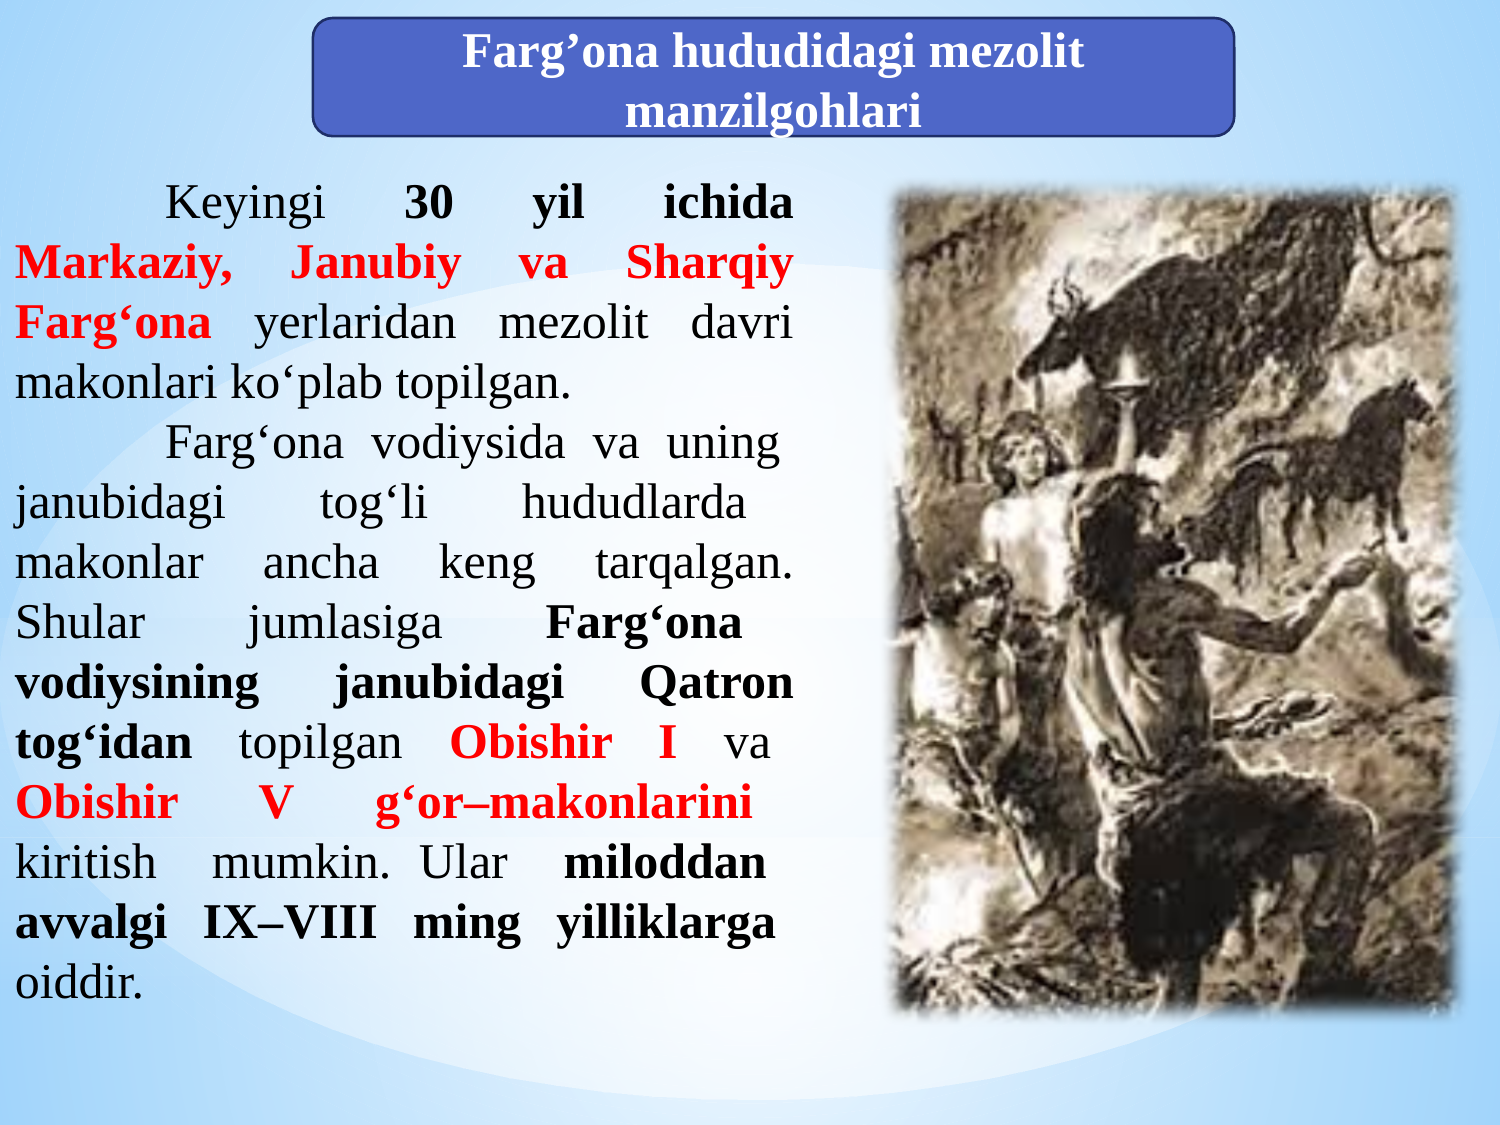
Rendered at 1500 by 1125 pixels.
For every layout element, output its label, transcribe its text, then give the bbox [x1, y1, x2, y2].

text_box Farg’ona hududidagi mezolit manzilgohlari [311, 16, 1236, 138]
picture [879, 175, 1471, 1028]
text_box Keyingi 30 yil ichida Markaziy, Janubiy va Sharqiy Farg‘ona yerlaridan mezolit davri makonlari ko‘plab topilgan. Farg‘ona vodiysida va uning janubidagi tog‘li hududlarda makonlar ancha keng tarqalgan. Shular jumlasiga Farg‘ona vodiysining janubidagi Qatron tog‘idan topilgan Obishir I va Obishir V g‘or–makonlarini kiritish mumkin. Ular miloddan avvalgi IX–VIII ming yilliklarga oiddir. [0, 160, 809, 1016]
